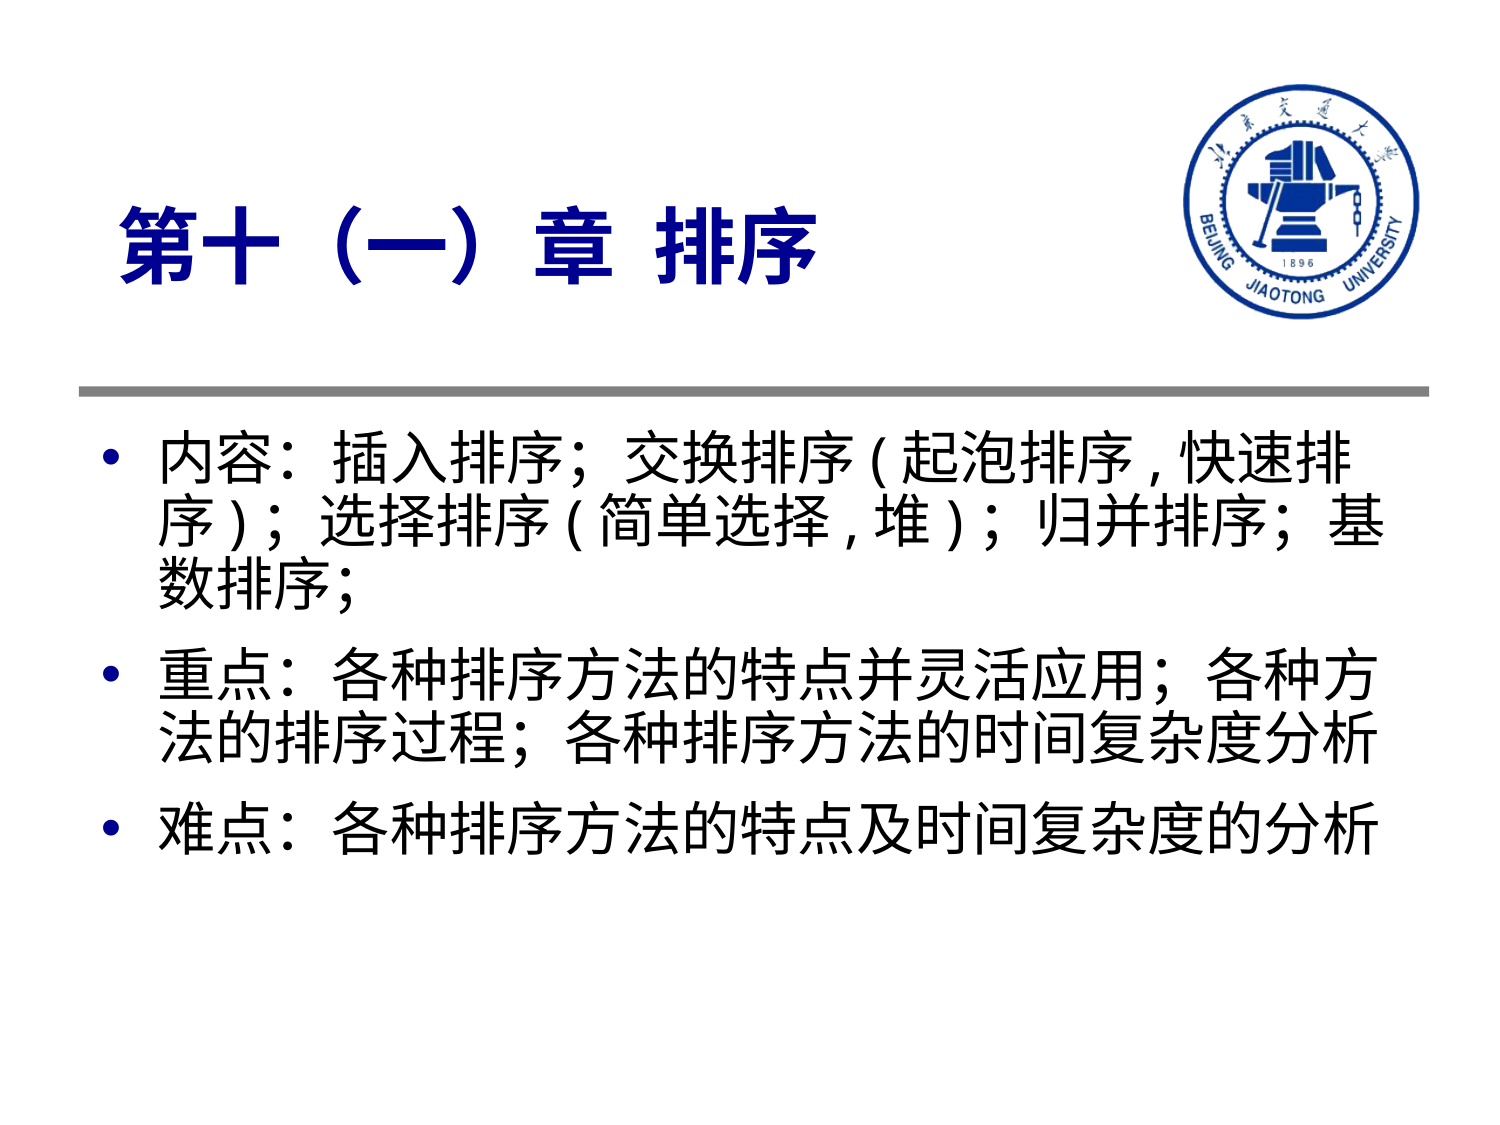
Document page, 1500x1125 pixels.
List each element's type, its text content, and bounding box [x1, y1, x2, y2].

subtitle 内容：插入排序；交换排序(起泡排序,快速排序)；选择排序(简单选择,堆)；归并排序；基数排序； 重点：各种排序方法的特点并灵活应用；各种方法的排序过程；各种排序方法的时间复杂度分析 难点：各种排序方法的特点及时间复杂度的分析 [85, 421, 1451, 993]
title 第十（一）章 排序 [100, 20, 1377, 302]
picture [1183, 84, 1421, 321]
